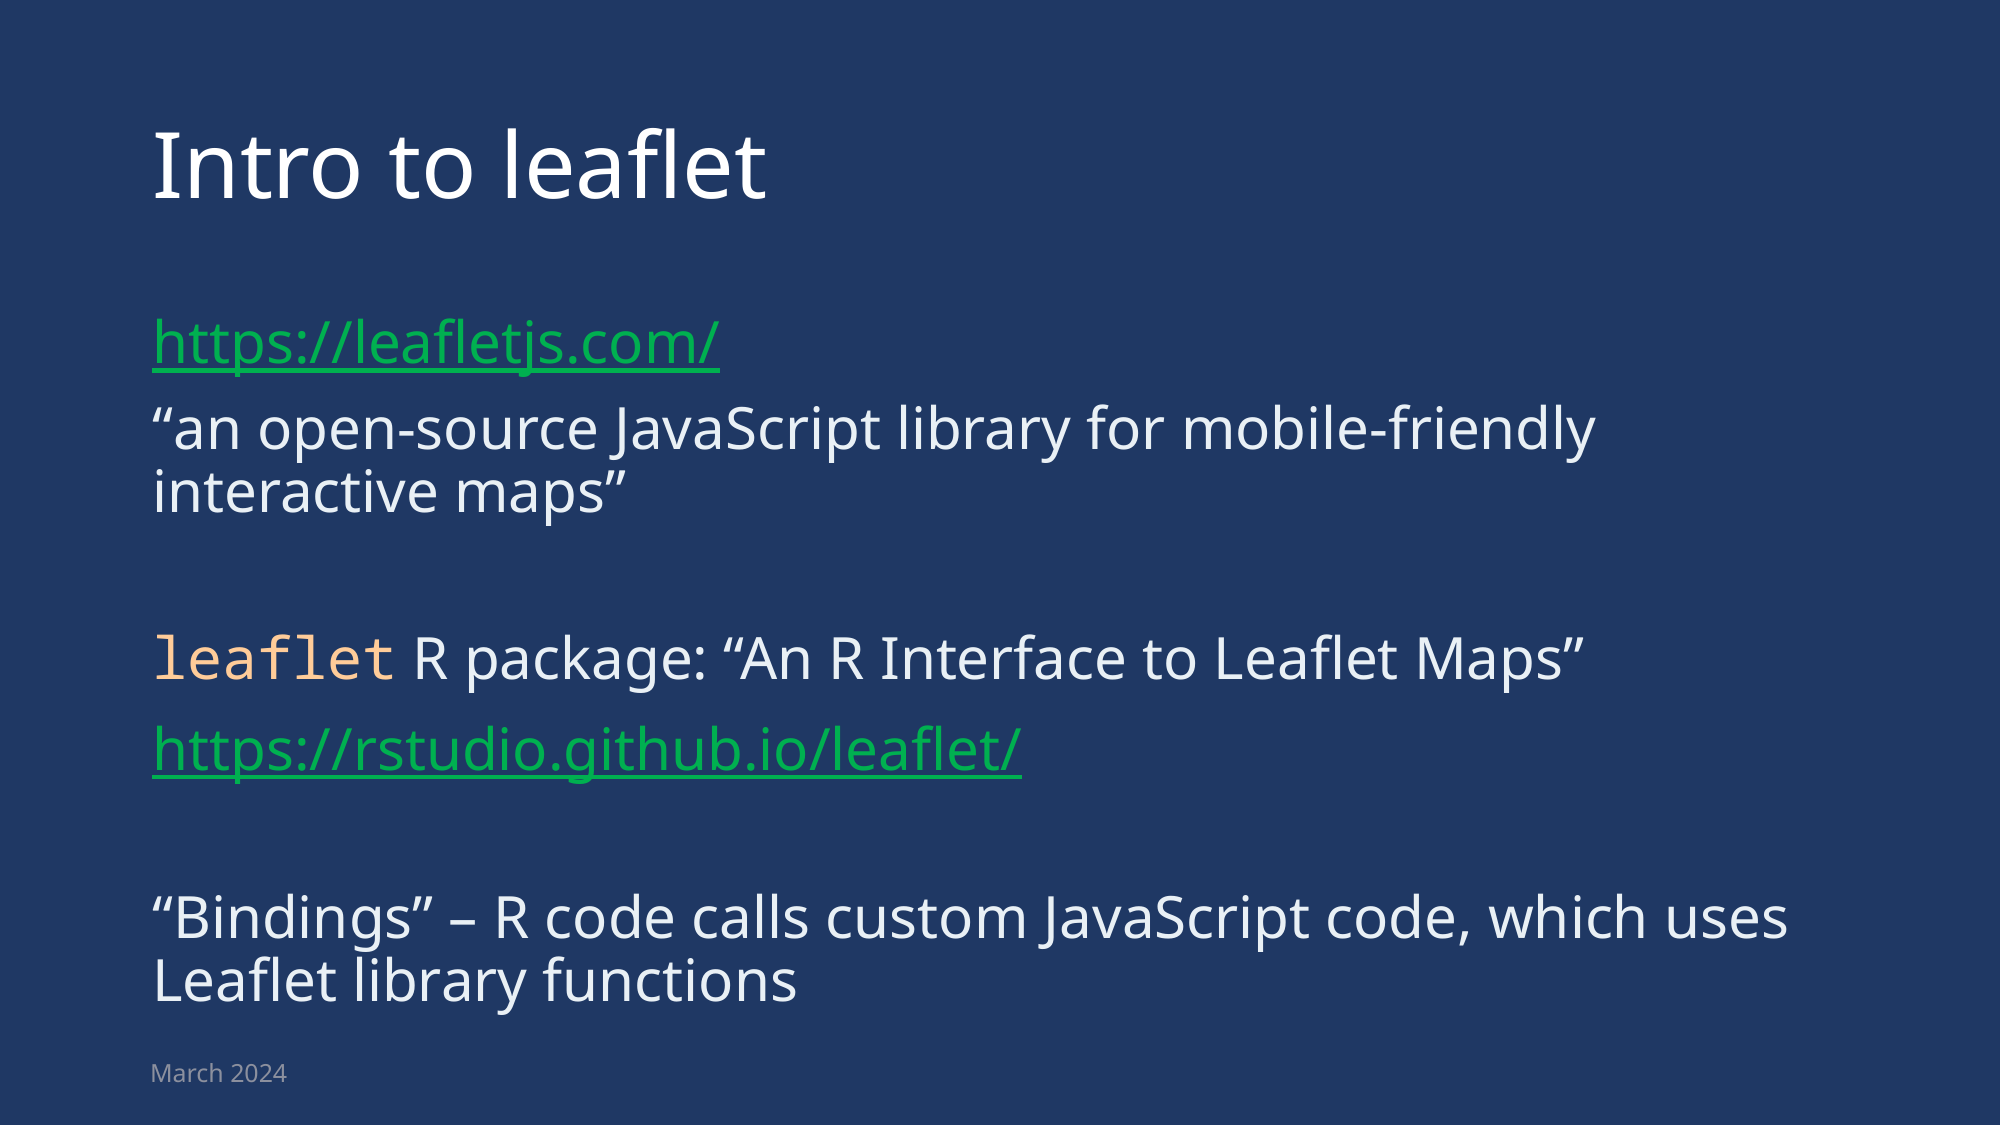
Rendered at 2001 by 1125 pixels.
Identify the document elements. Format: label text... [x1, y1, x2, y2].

list https://leafletjs.com/ “an open-source JavaScript library for mobile-friendly interactive maps” leaflet R package: “An R Interface to Leaflet Maps” https://rstudio.github.io/leaflet/ “Bindings” – R code calls custom JavaScript code, which uses Leaflet library functions [137, 299, 1863, 1110]
title Intro to leaflet [137, 59, 1863, 278]
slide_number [135, 1042, 585, 1103]
